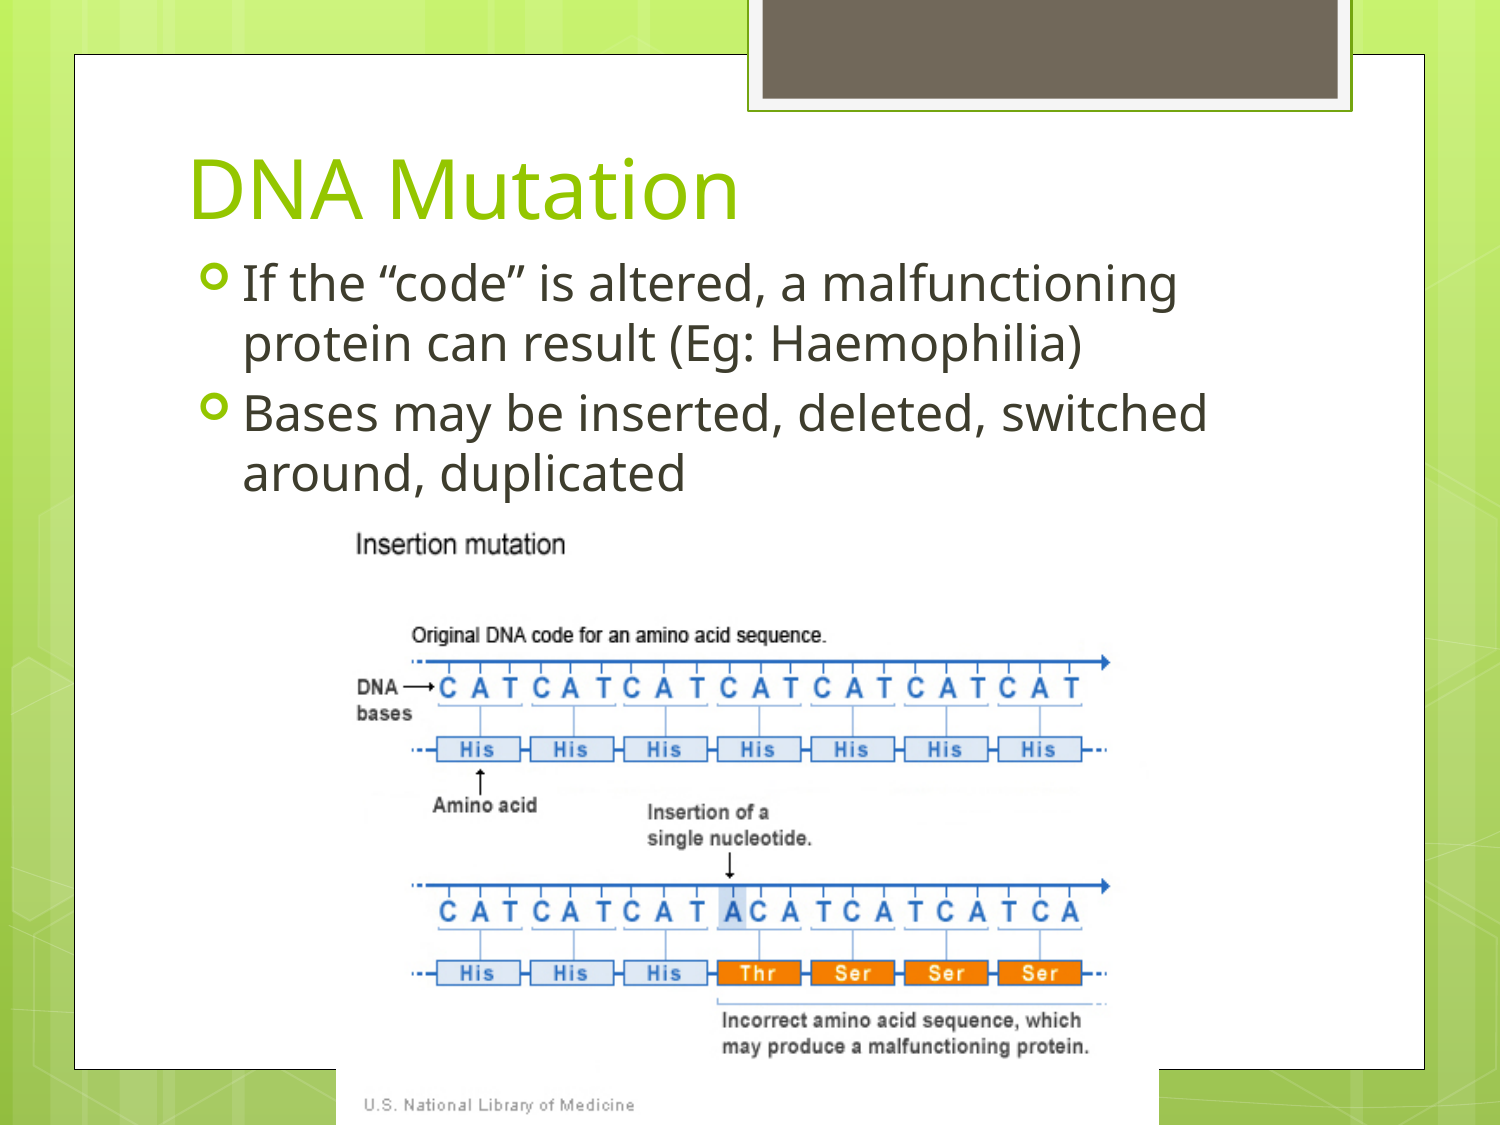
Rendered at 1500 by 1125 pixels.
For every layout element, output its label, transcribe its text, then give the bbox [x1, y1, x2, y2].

list If the “code” is altered, a malfunctioning protein can result (Eg: Haemophilia) Bases may be inserted, deleted, switched around, duplicated [171, 243, 1283, 957]
title DNA Mutation [171, 113, 1324, 244]
picture [336, 518, 1160, 1125]
